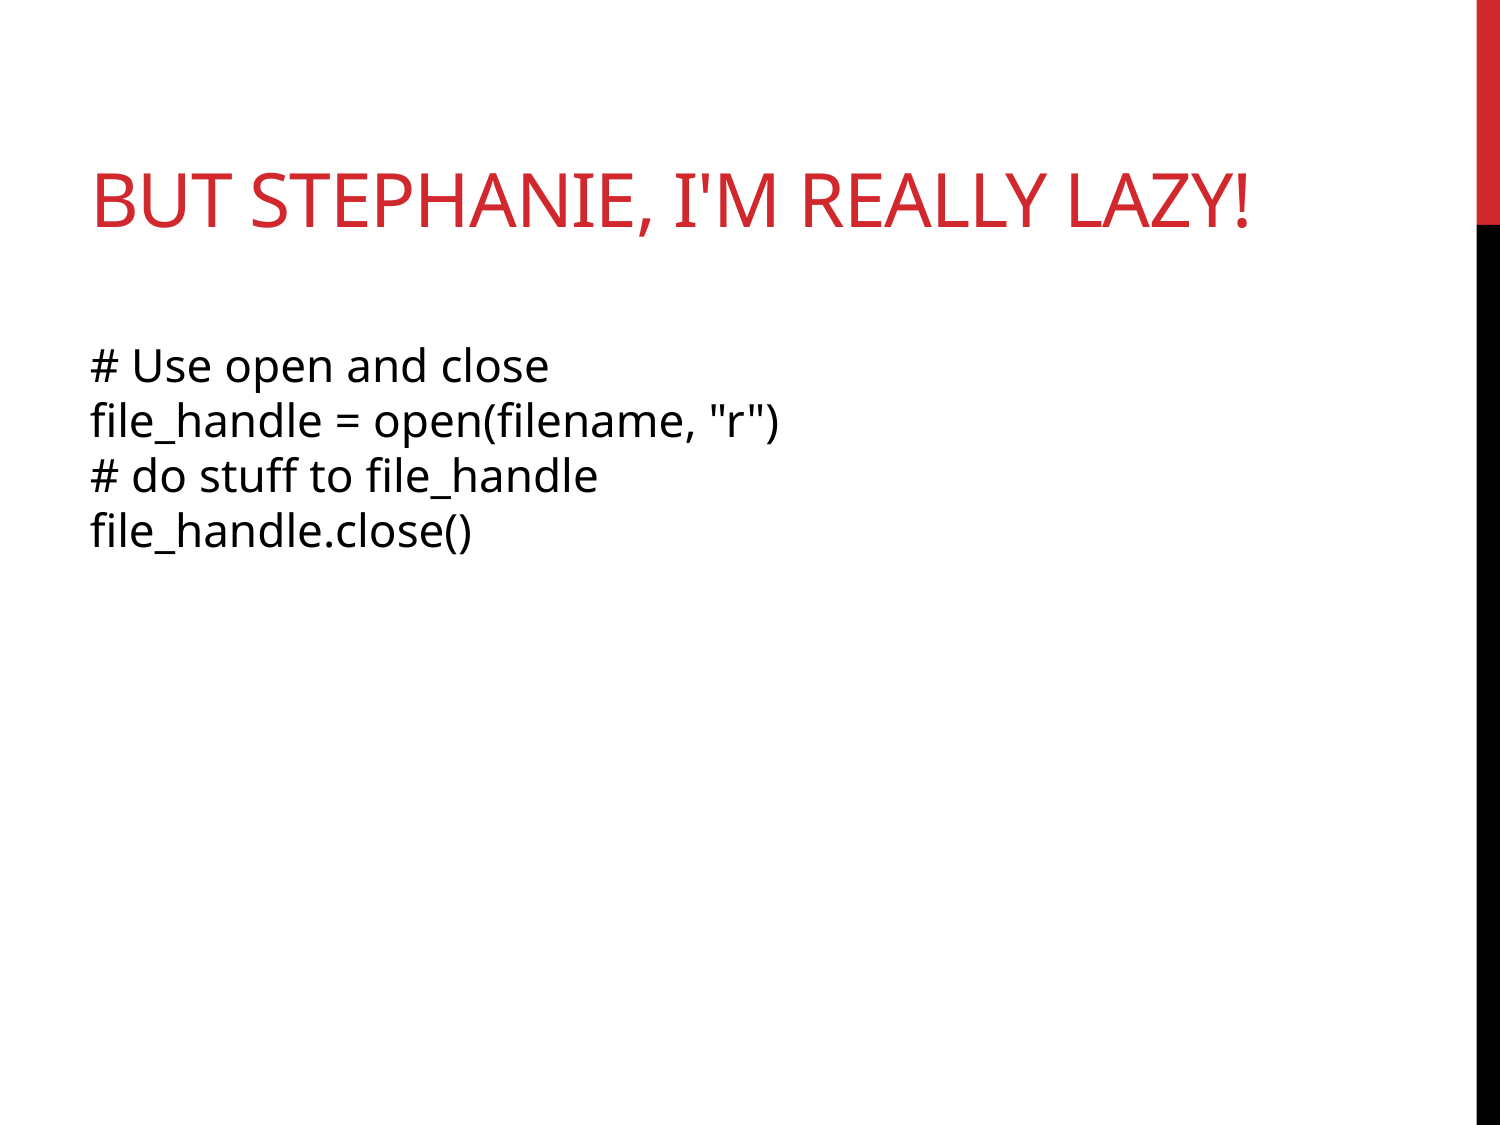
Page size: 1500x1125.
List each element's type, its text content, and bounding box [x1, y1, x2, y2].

text_box # Use open and close file_handle = open(filename, "r") # do stuff to file_handle file_handle.close() [74, 329, 1443, 730]
title but stephanie, I'm really lazy! [75, 25, 1325, 250]
